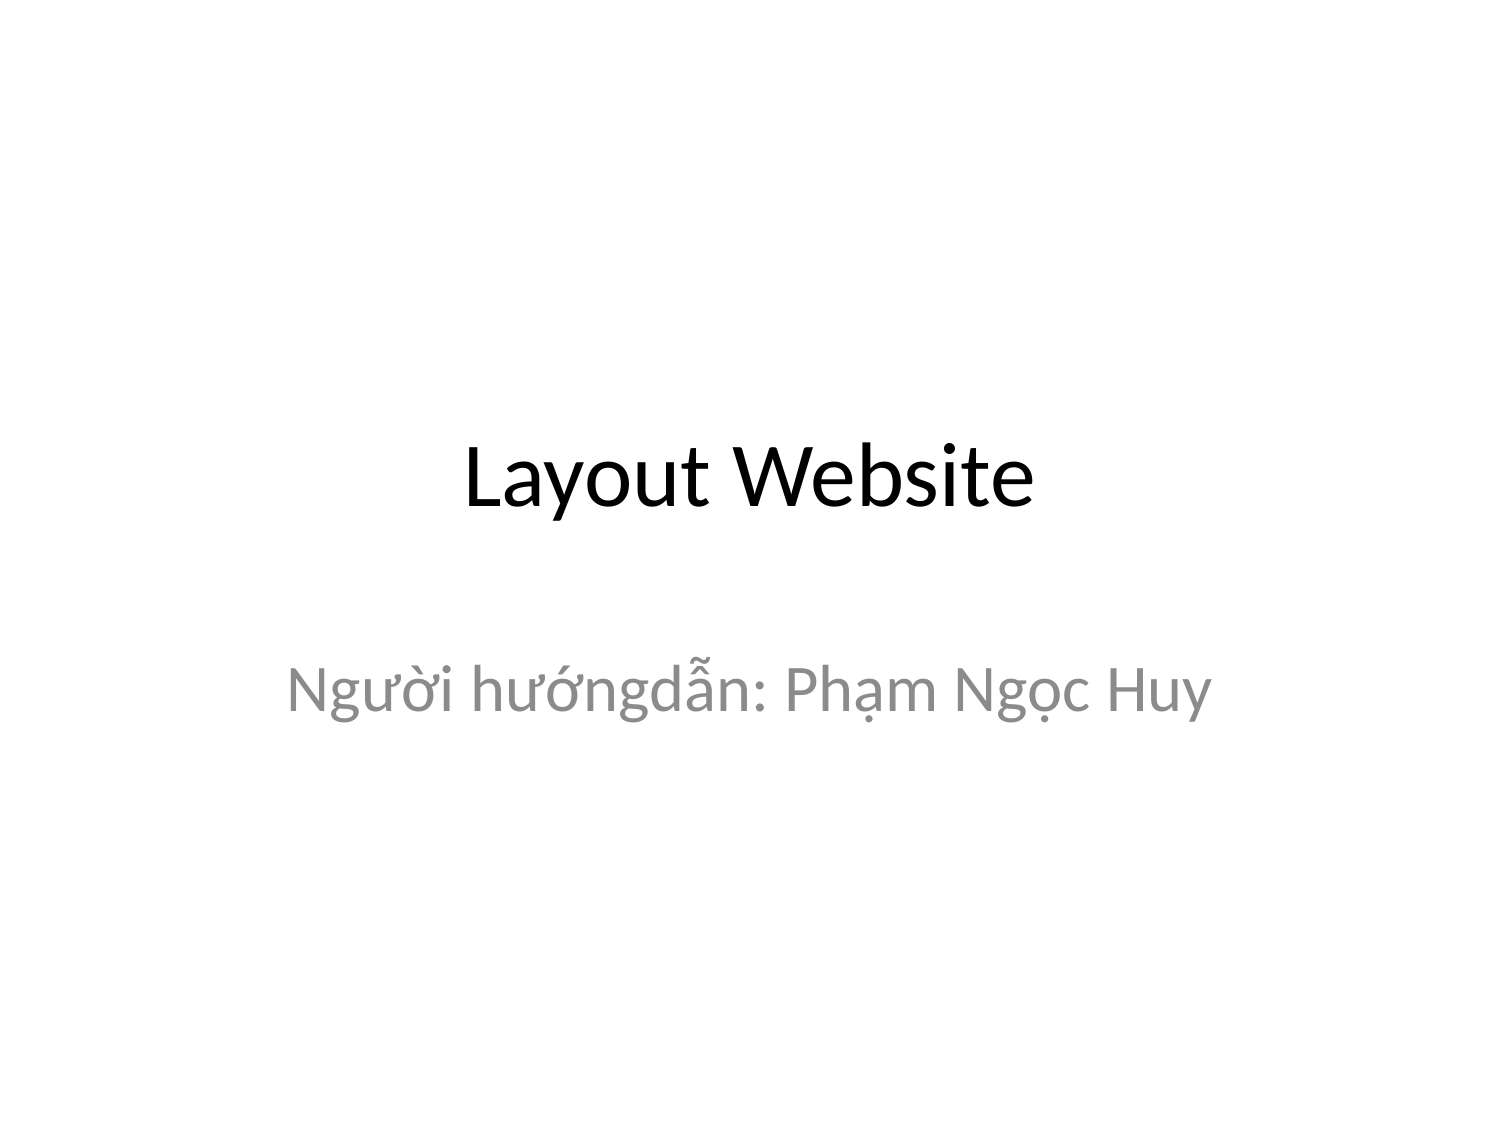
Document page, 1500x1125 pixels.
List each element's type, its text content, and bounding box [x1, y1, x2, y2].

subtitle Người hướngdẫn: Phạm Ngọc Huy [225, 637, 1275, 925]
title Layout Website [112, 349, 1388, 591]
